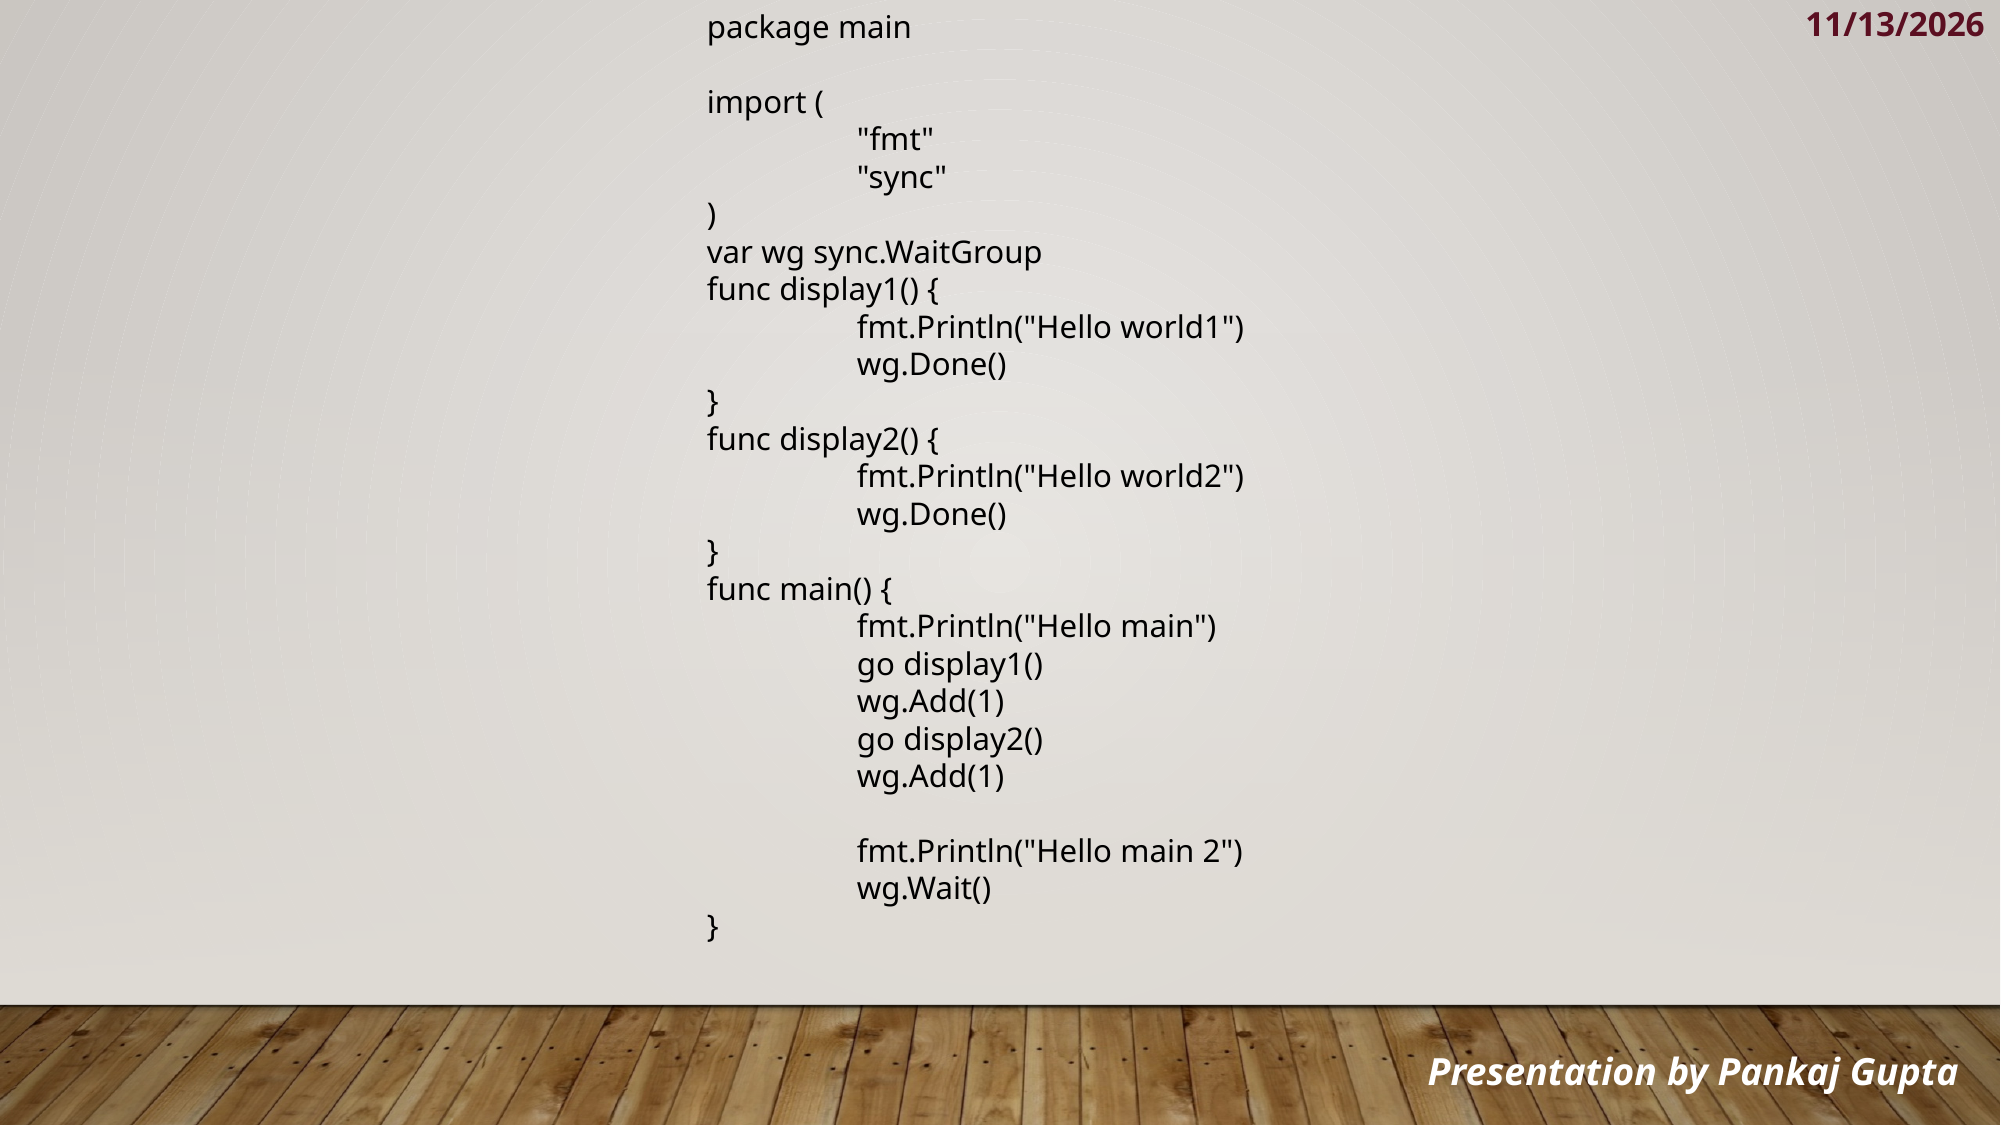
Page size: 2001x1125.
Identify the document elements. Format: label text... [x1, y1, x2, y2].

picture [0, 1005, 2000, 1125]
text_box Presentation by Pankaj Gupta [999, 1045, 1975, 1097]
text_box package main import ( "fmt" "sync" ) var wg sync.WaitGroup func display1() { fmt.Println("Hello world1") wg.Done() } func display2() { fmt.Println("Hello world2") wg.Done() } func main() { fmt.Println("Hello main") go display1() wg.Add(1) go display2() wg.Add(1) fmt.Println("Hello main 2") wg.Wait() } [692, 0, 1694, 951]
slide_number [1425, 0, 2000, 51]
